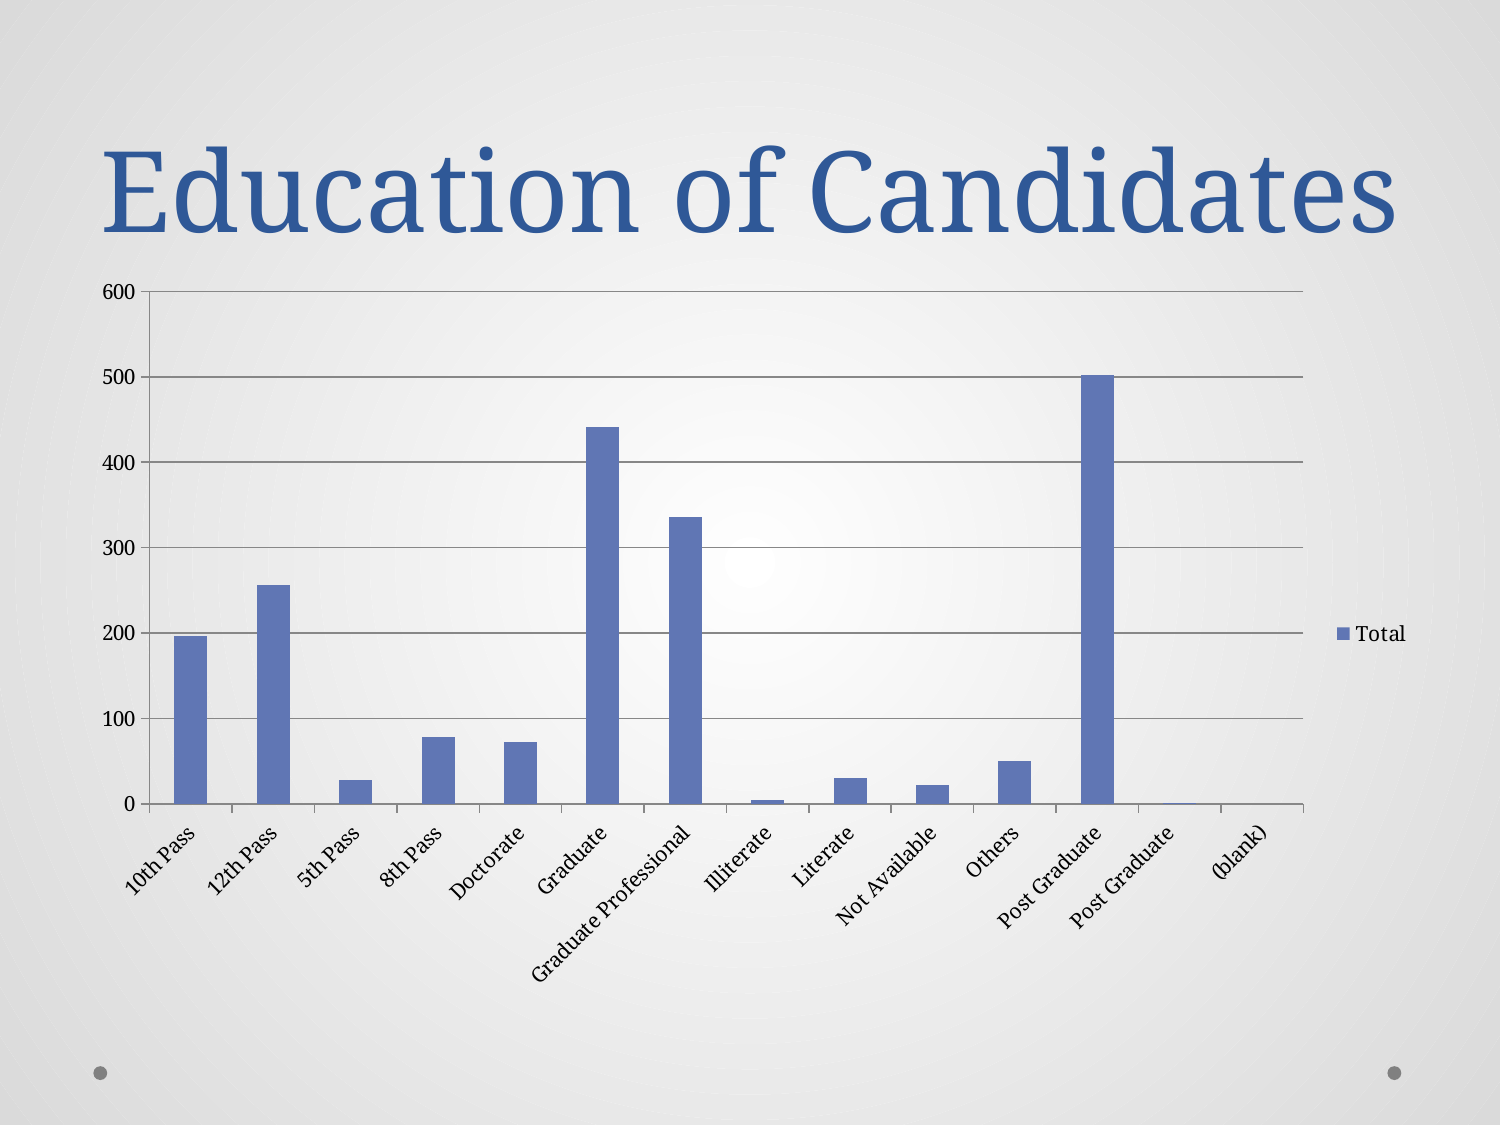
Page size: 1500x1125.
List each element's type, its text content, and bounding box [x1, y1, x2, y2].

chart [74, 262, 1426, 1006]
title Education of Candidates [75, 0, 1425, 261]
